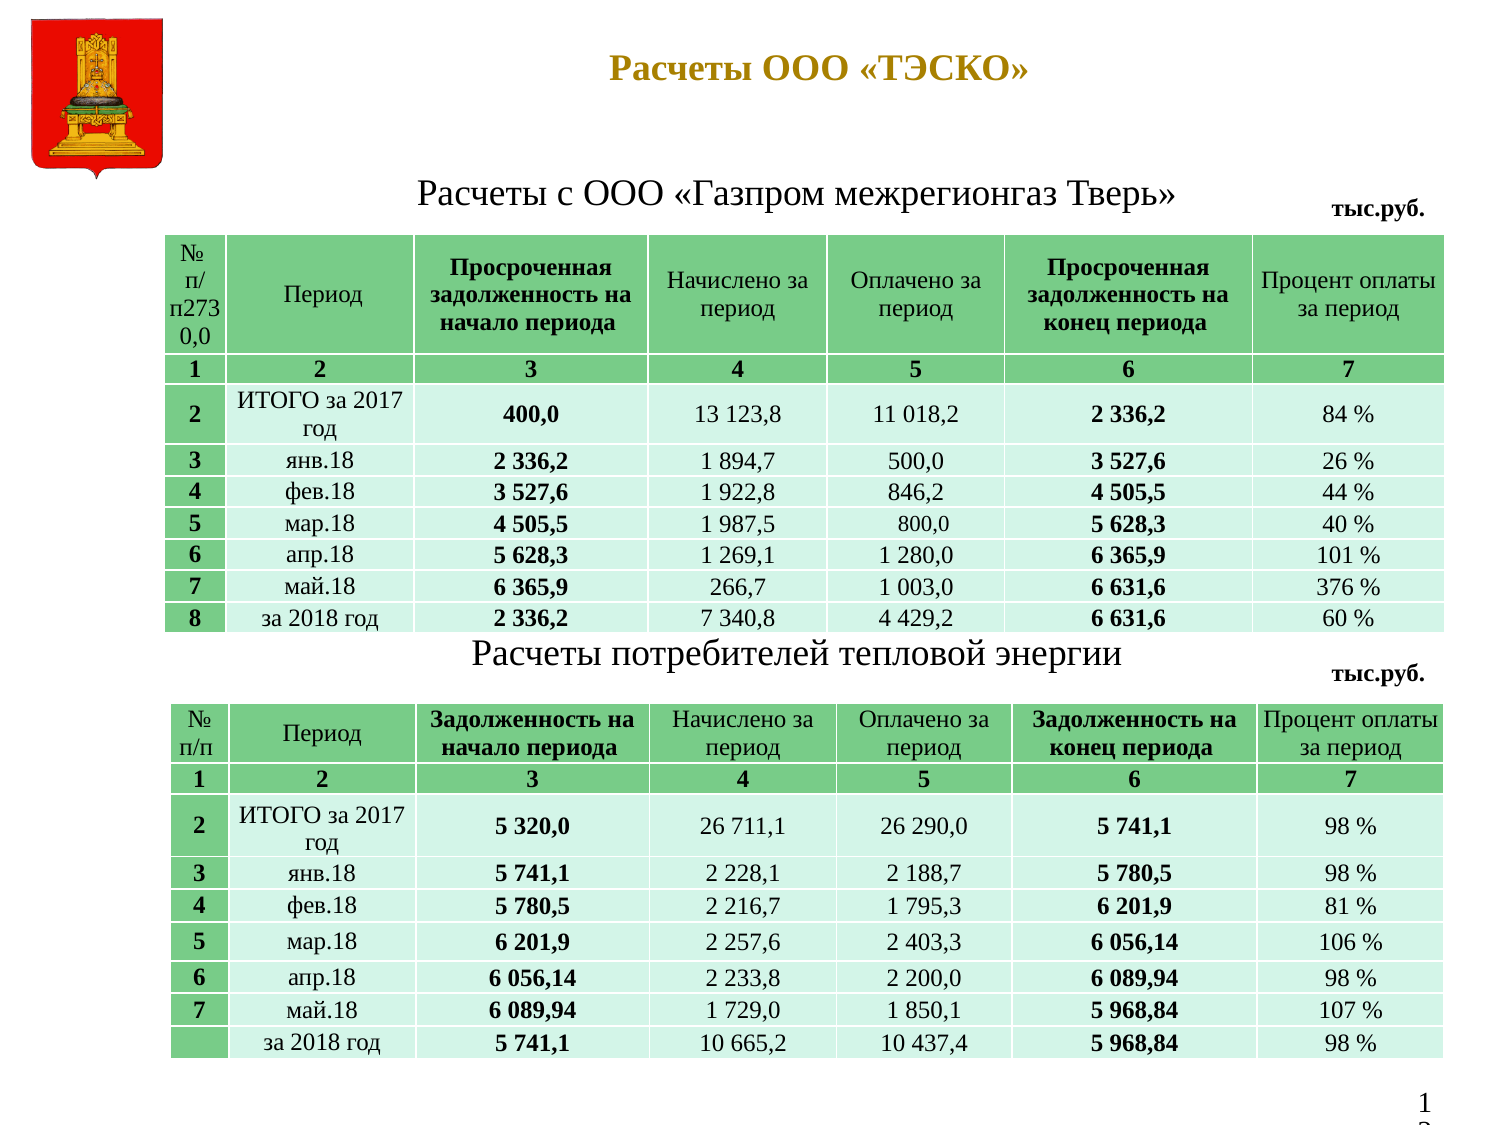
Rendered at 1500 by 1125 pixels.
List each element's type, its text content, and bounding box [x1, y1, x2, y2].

table_cell 6 365,9 [1005, 540, 1252, 569]
table_cell 5 [171, 923, 228, 960]
table_cell 7 [1258, 764, 1443, 793]
table_cell 2 [171, 795, 228, 856]
table_cell ИТОГО за 2017 год [230, 795, 415, 856]
table_cell 6 089,94 [1013, 962, 1256, 992]
table_header Период [230, 704, 415, 762]
table_cell 5 628,3 [1005, 508, 1252, 538]
table_header Просроченная задолженность на конец периода [1005, 235, 1252, 353]
table_cell 2 [230, 764, 415, 793]
table_cell 6 [171, 962, 228, 992]
table_cell 3 527,6 [1005, 445, 1252, 475]
table_cell 6 201,9 [417, 923, 649, 960]
table_cell 13 123,8 [649, 385, 826, 443]
table_cell 60 % [1253, 603, 1444, 632]
table_cell 500,0 [828, 445, 1004, 475]
table_cell май.18 [230, 994, 415, 1025]
table_cell за 2018 год [227, 603, 413, 632]
table_header Задолженность на начало периода [417, 704, 649, 762]
table_cell 44 % [1253, 477, 1444, 506]
table_cell фев.18 [227, 477, 413, 506]
table_cell янв.18 [227, 445, 413, 475]
table_header Оплачено за период [837, 704, 1011, 762]
table_header № п/п [171, 704, 228, 762]
table_cell 40 % [1253, 508, 1444, 538]
table_cell 10 437,4 [837, 1027, 1011, 1058]
table_cell 4 [171, 890, 228, 921]
table_cell 266,7 [649, 571, 826, 601]
table_cell 4 505,5 [415, 508, 647, 538]
table_cell 98 % [1258, 857, 1443, 888]
table_cell 2 200,0 [837, 962, 1011, 992]
table_cell 5 968,84 [1013, 994, 1256, 1025]
table_cell 2 228,1 [650, 857, 836, 888]
table_cell 84 % [1253, 385, 1444, 443]
table_cell 846,2 [828, 477, 1004, 506]
table_cell 6 [1013, 764, 1256, 793]
table_cell 1 922,8 [649, 477, 826, 506]
table_cell 1 850,1 [837, 994, 1011, 1025]
table_cell [171, 1027, 228, 1058]
text_box Расчеты ООО «ТЭСКО» [215, 35, 1424, 95]
table_cell 5 741,1 [1013, 795, 1256, 856]
table_cell 2 188,7 [837, 857, 1011, 888]
table_cell 98 % [1258, 1027, 1443, 1058]
table_cell 3 527,6 [415, 477, 647, 506]
table_cell 2 [227, 355, 413, 383]
table_cell 106 % [1258, 923, 1443, 960]
table_header № п/п2730,0 [165, 235, 225, 353]
table_cell янв.18 [230, 857, 415, 888]
table_cell 2 [165, 385, 225, 443]
table_cell 2 336,2 [1005, 385, 1252, 443]
table_cell ИТОГО за 2017 год [227, 385, 413, 443]
table_cell 7 [165, 571, 225, 601]
table_cell апр.18 [230, 962, 415, 992]
table_cell 4 505,5 [1005, 477, 1252, 506]
table_cell 5 780,5 [1013, 857, 1256, 888]
table_cell 4 [165, 477, 225, 506]
table_cell 3 [417, 764, 649, 793]
text_box тыс.руб. [1316, 649, 1458, 694]
table_cell 2 336,2 [415, 445, 647, 475]
table_header Начислено за период [649, 235, 826, 353]
table_cell 107 % [1258, 994, 1443, 1025]
table_cell 1 795,3 [837, 890, 1011, 921]
table_cell 101 % [1253, 540, 1444, 569]
table_cell 1 [165, 355, 225, 383]
table_cell 1 987,5 [649, 508, 826, 538]
table_cell 8 [165, 603, 225, 632]
table_cell 5 741,1 [417, 857, 649, 888]
table_cell 2 216,7 [650, 890, 836, 921]
table_cell 1 280,0 [828, 540, 1004, 569]
table_cell за 2018 год [230, 1027, 415, 1058]
table_cell 26 711,1 [650, 795, 836, 856]
table_cell 26 % [1253, 445, 1444, 475]
table_cell 5 [837, 764, 1011, 793]
table_cell 6 089,94 [417, 994, 649, 1025]
table_cell 1 894,7 [649, 445, 826, 475]
table_cell 98 % [1258, 962, 1443, 992]
table_cell 6 056,14 [1013, 923, 1256, 960]
table_header Начислено за период [650, 704, 836, 762]
table_cell 800,0 [828, 508, 1004, 538]
table_header Период [227, 235, 413, 353]
table_header Задолженность на конец периода [1013, 704, 1256, 762]
table_cell 26 290,0 [837, 795, 1011, 856]
slide_number 11 [1417, 1075, 1425, 1125]
table_cell 5 741,1 [417, 1027, 649, 1058]
table_cell 1 003,0 [828, 571, 1004, 601]
table_cell 1 [171, 764, 228, 793]
table_cell 3 [165, 445, 225, 475]
text_box Расчеты потребителей тепловой энергии [242, 634, 1353, 680]
table_cell 7 340,8 [649, 603, 826, 632]
table_cell 5 780,5 [417, 890, 649, 921]
table_cell 10 665,2 [650, 1027, 836, 1058]
table_cell 4 429,2 [828, 603, 1004, 632]
table_cell май.18 [227, 571, 413, 601]
picture [28, 10, 172, 188]
table_cell 6 056,14 [417, 962, 649, 992]
table_cell фев.18 [230, 890, 415, 921]
table_cell 6 [165, 540, 225, 569]
table_cell 6 [1005, 355, 1252, 383]
text_box Расчеты с ООО «Газпром межрегионгаз Тверь» [242, 160, 1353, 221]
table_cell 3 [171, 857, 228, 888]
table_cell 11 018,2 [828, 385, 1004, 443]
table_cell 5 968,84 [1013, 1027, 1256, 1058]
table_header Процент оплаты за период [1258, 704, 1443, 762]
table_cell 2 336,2 [415, 603, 647, 632]
table_cell 2 257,6 [650, 923, 836, 960]
table_header Просроченная задолженность на начало периода [415, 235, 647, 353]
table_cell мар.18 [230, 923, 415, 960]
table_cell 4 [650, 764, 836, 793]
table_cell 5 [828, 355, 1004, 383]
table_cell 6 631,6 [1005, 571, 1252, 601]
table_cell 7 [171, 994, 228, 1025]
table_cell 7 [1253, 355, 1444, 383]
table_cell 6 631,6 [1005, 603, 1252, 632]
table_cell апр.18 [227, 540, 413, 569]
table_header Оплачено за период [828, 235, 1004, 353]
table_cell 3 [415, 355, 647, 383]
table_cell 1 269,1 [649, 540, 826, 569]
table_cell 5 320,0 [417, 795, 649, 856]
table_cell 4 [649, 355, 826, 383]
table_header Процент оплаты за период [1253, 235, 1444, 353]
table_cell 2 233,8 [650, 962, 836, 992]
table_cell 5 [165, 508, 225, 538]
table_cell 6 201,9 [1013, 890, 1256, 921]
table_cell 5 628,3 [415, 540, 647, 569]
table_cell 6 365,9 [415, 571, 647, 601]
table_cell 98 % [1258, 795, 1443, 856]
table_cell 400,0 [415, 385, 647, 443]
text_box тыс.руб. [1316, 184, 1458, 230]
table_cell 2 403,3 [837, 923, 1011, 960]
table_cell 376 % [1253, 571, 1444, 601]
table_cell 1 729,0 [650, 994, 836, 1025]
table_cell 81 % [1258, 890, 1443, 921]
table_cell мар.18 [227, 508, 413, 538]
